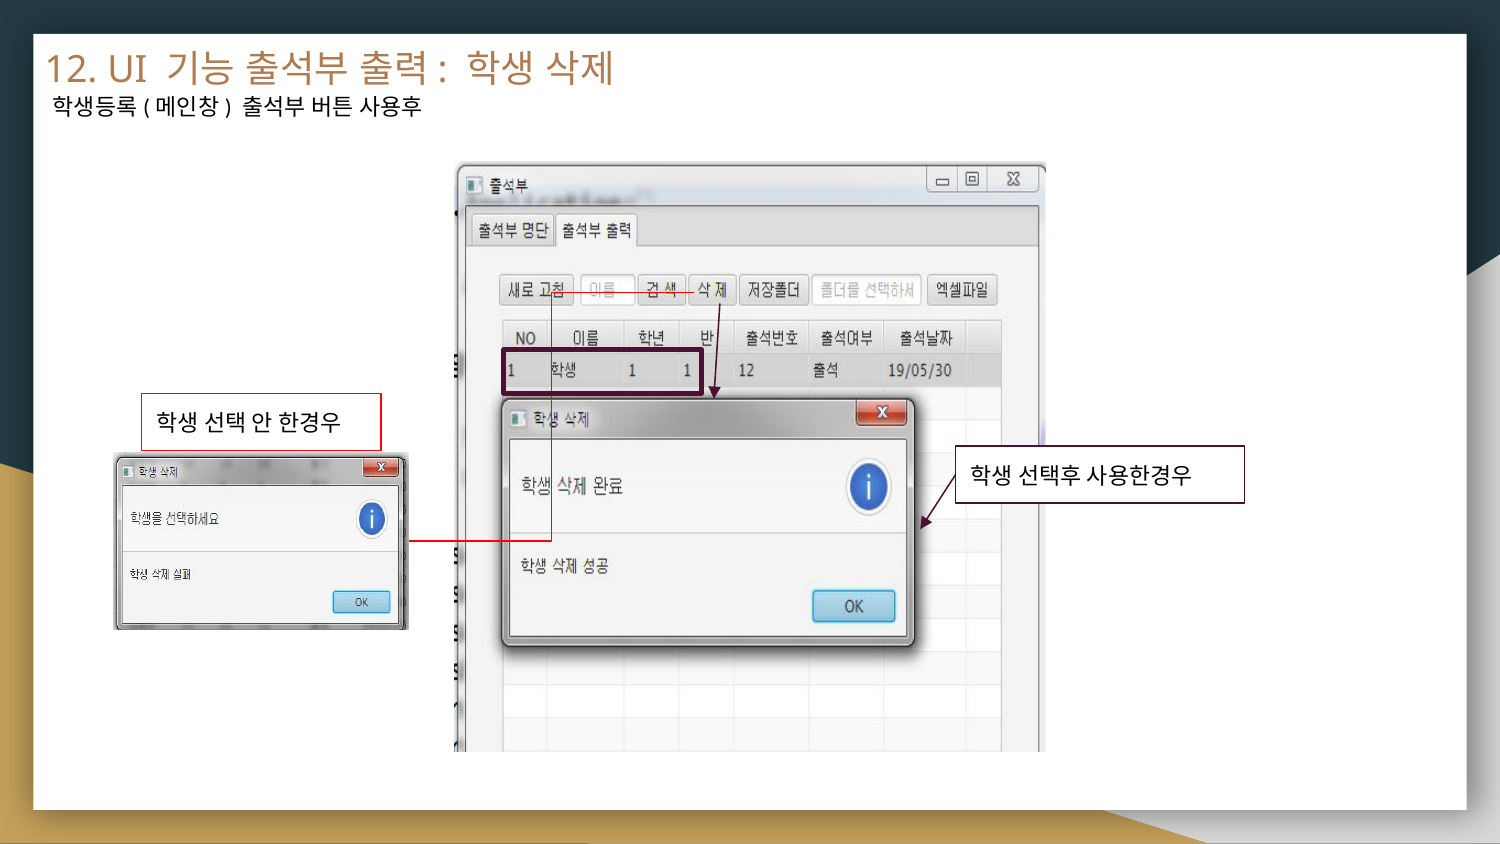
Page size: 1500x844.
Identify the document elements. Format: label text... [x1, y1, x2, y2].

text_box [919, 474, 956, 530]
text_box 학생등록(메인창) 출석부 버튼 사용후 [37, 77, 520, 127]
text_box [408, 292, 695, 542]
picture [113, 451, 410, 630]
text_box 학생 선택후 사용한경우 [1049, 446, 1245, 504]
title 12. UI 기능 출석부 출력: 학생 삭제 [29, 29, 689, 93]
text_box 학생 선택 안 한경우 [141, 393, 381, 450]
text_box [713, 303, 721, 400]
picture [454, 161, 1046, 753]
